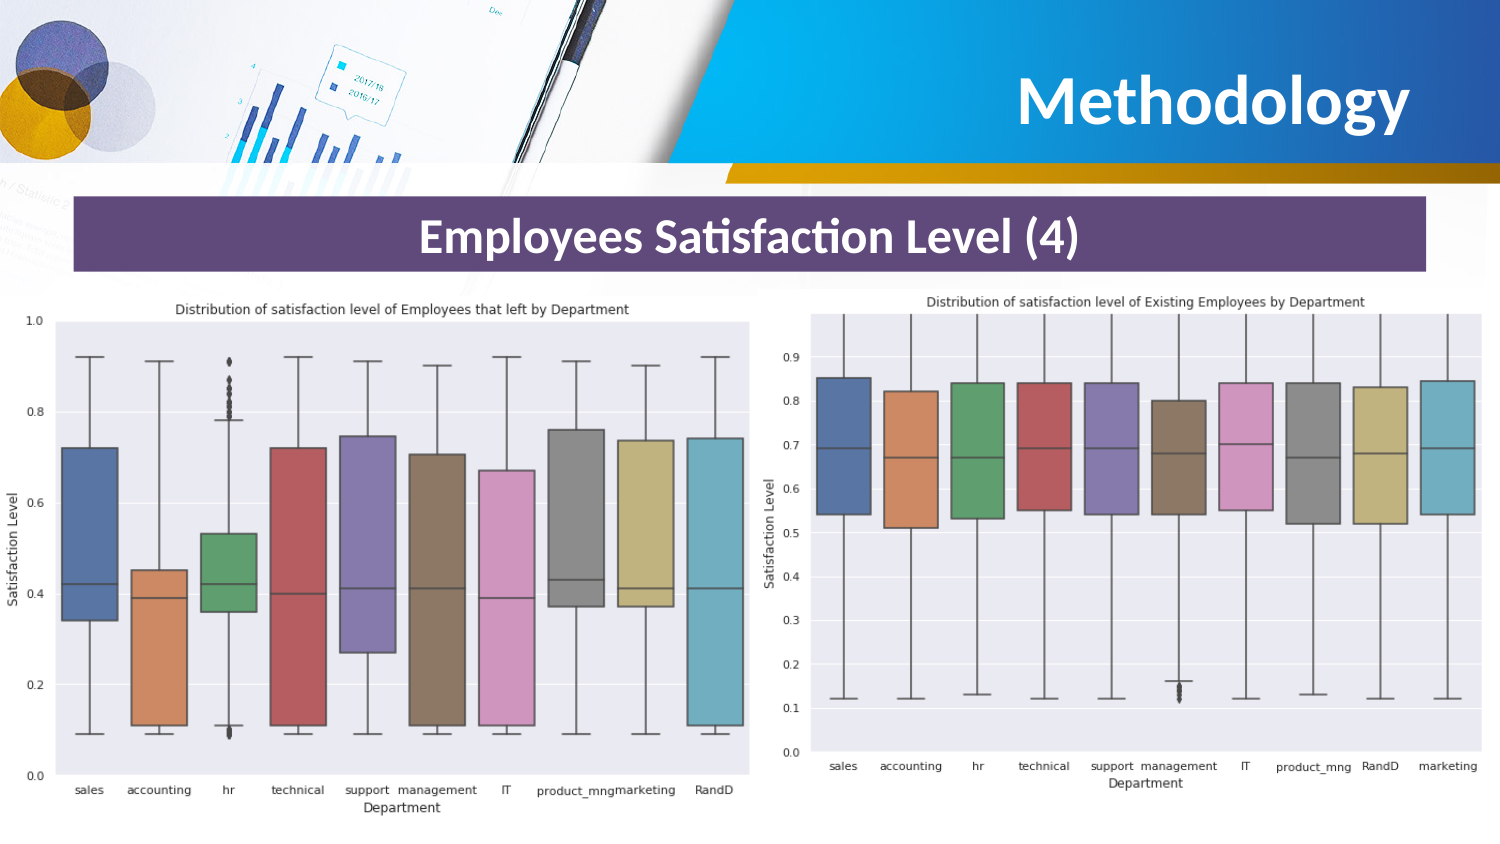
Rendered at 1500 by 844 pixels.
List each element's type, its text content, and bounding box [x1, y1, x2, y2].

text_box Employees Satisfaction Level (4) [73, 196, 1427, 272]
picture [0, 0, 1500, 844]
title Methodology [73, 46, 1427, 147]
